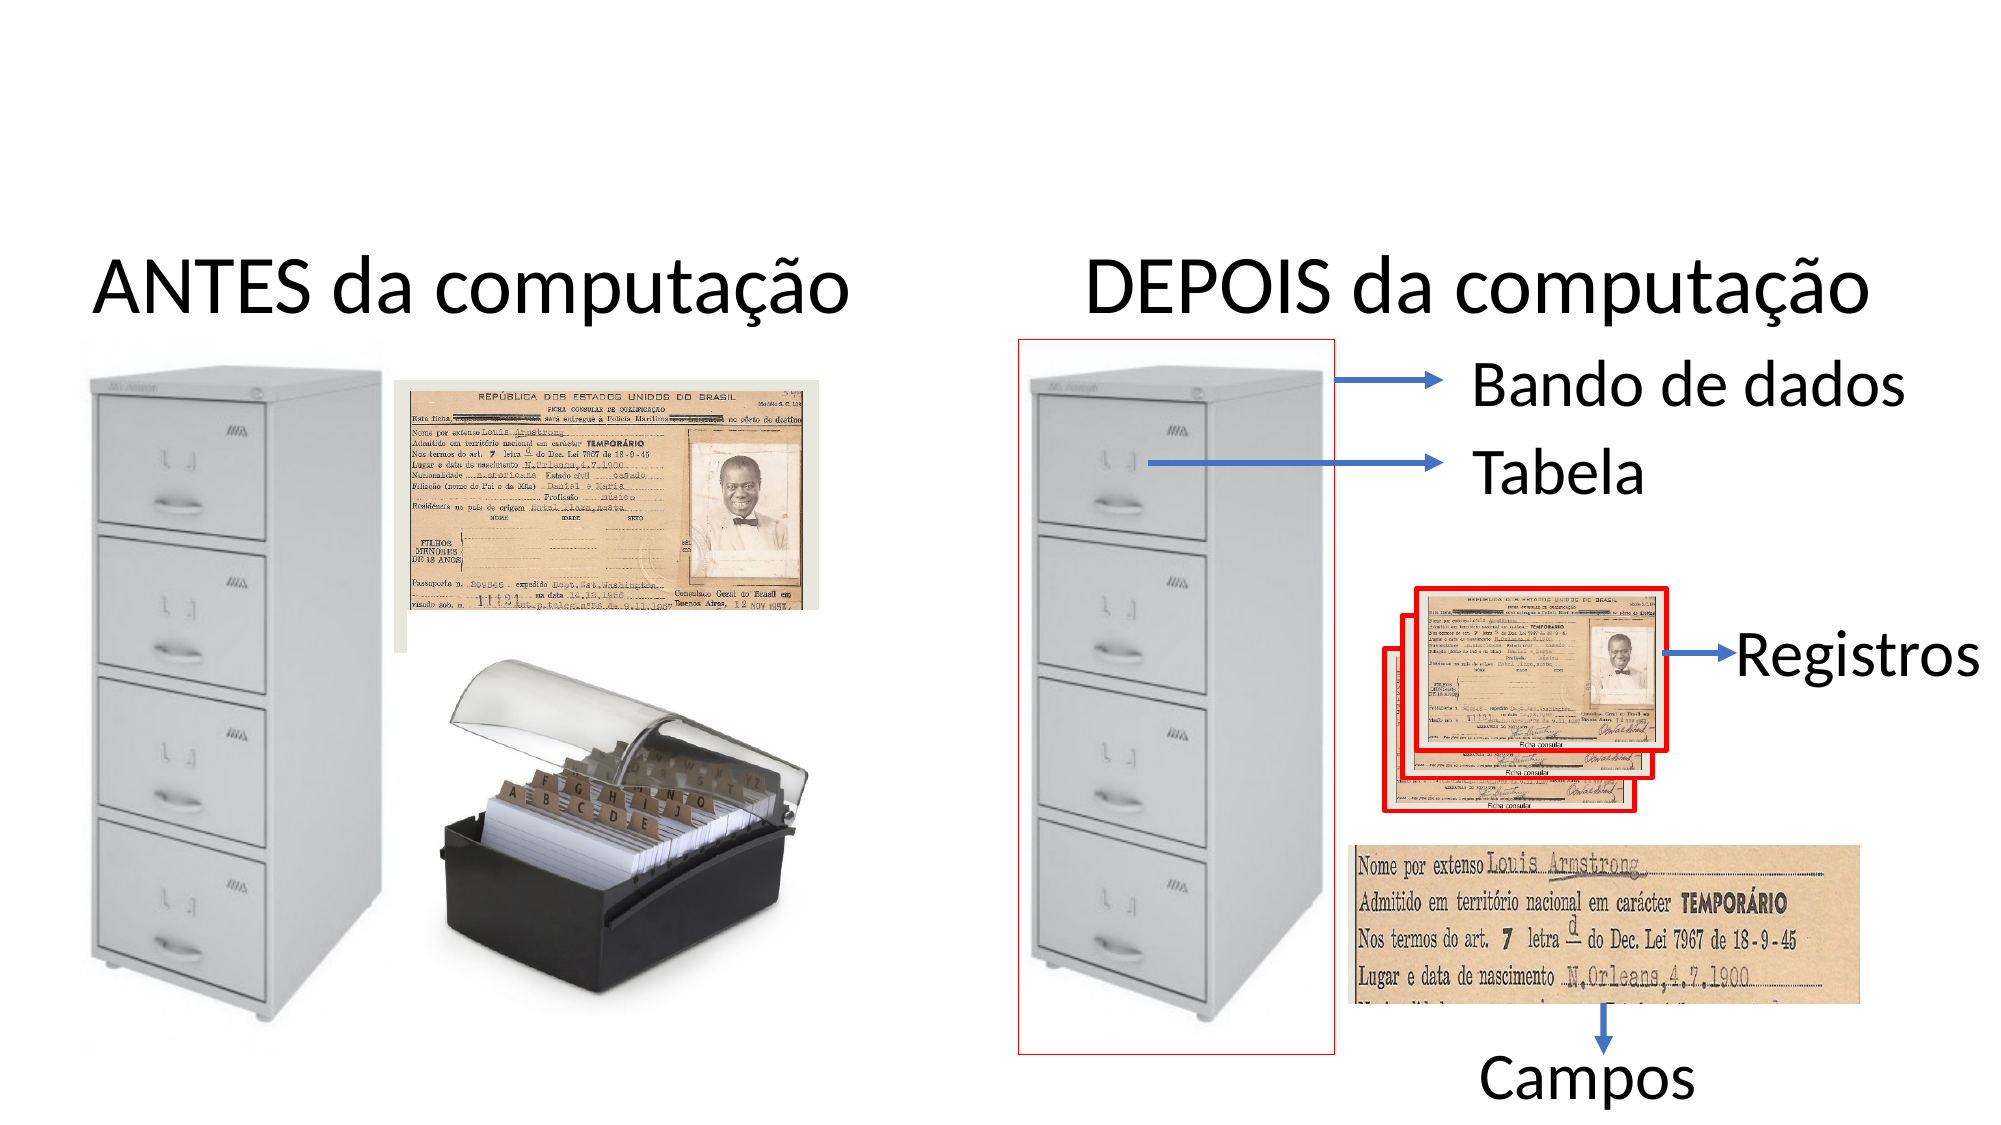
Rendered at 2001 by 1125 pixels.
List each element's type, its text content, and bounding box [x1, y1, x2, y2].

text_box Bando de dados [1457, 332, 1925, 427]
text_box ANTES da computação [78, 223, 892, 338]
picture [1018, 339, 1335, 1055]
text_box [1386, 590, 1998, 809]
text_box DEPOIS da computação [1069, 223, 1911, 338]
picture [78, 339, 833, 1055]
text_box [1347, 845, 1860, 1122]
text_box Tabela [1457, 420, 1722, 516]
